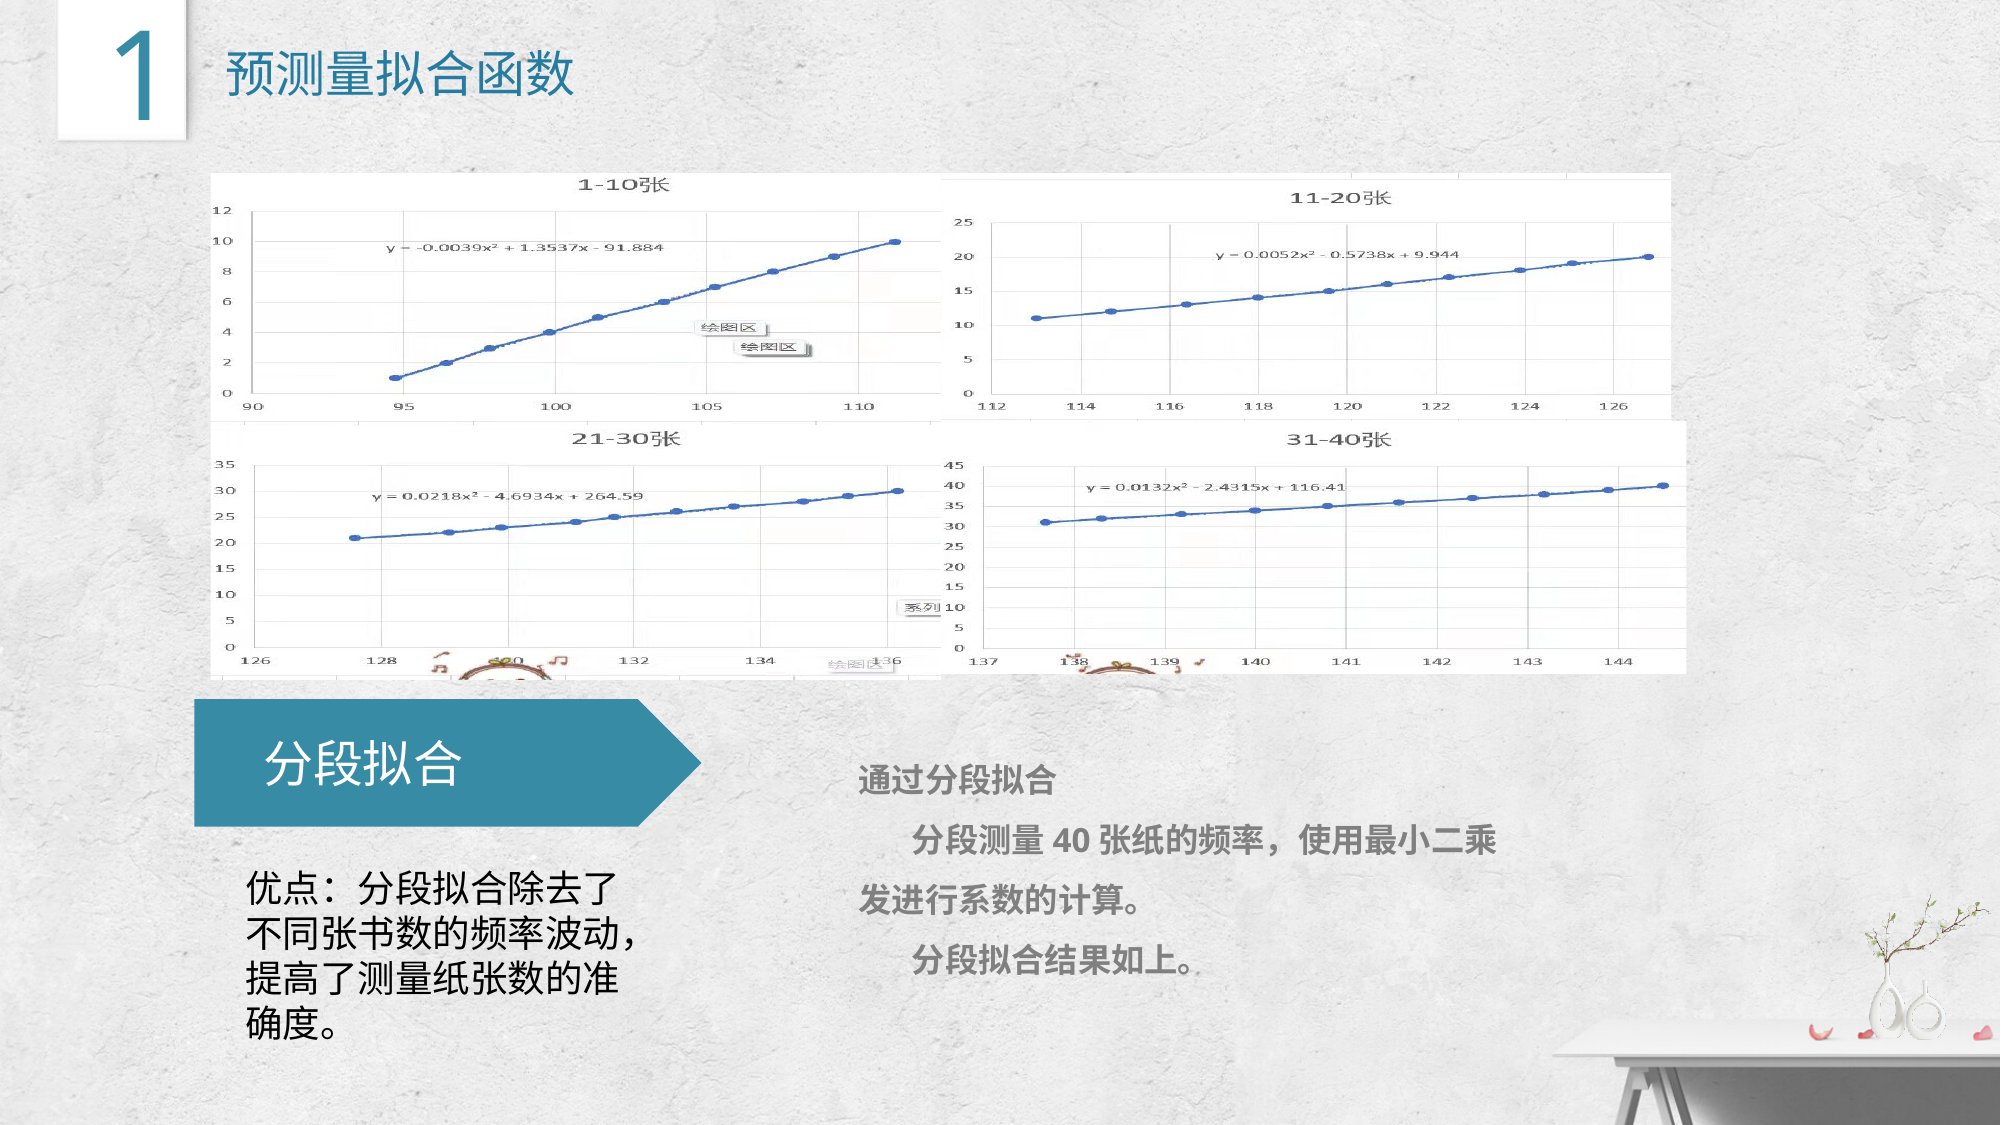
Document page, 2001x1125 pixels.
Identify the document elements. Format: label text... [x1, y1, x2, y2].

text_box 通过分段拟合 分段测量40张纸的频率，使用最小二乘发进行系数的计算。 分段拟合结果如上。 [844, 732, 1529, 987]
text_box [194, 699, 702, 827]
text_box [210, 173, 1687, 680]
picture [0, 0, 2000, 1125]
text_box 预测量拟合函数 [210, 35, 924, 110]
text_box 1 [90, 0, 193, 153]
text_box 优点：分段拟合除去了不同张书数的频率波动，提高了测量纸张数的准确度。 [230, 857, 640, 1053]
